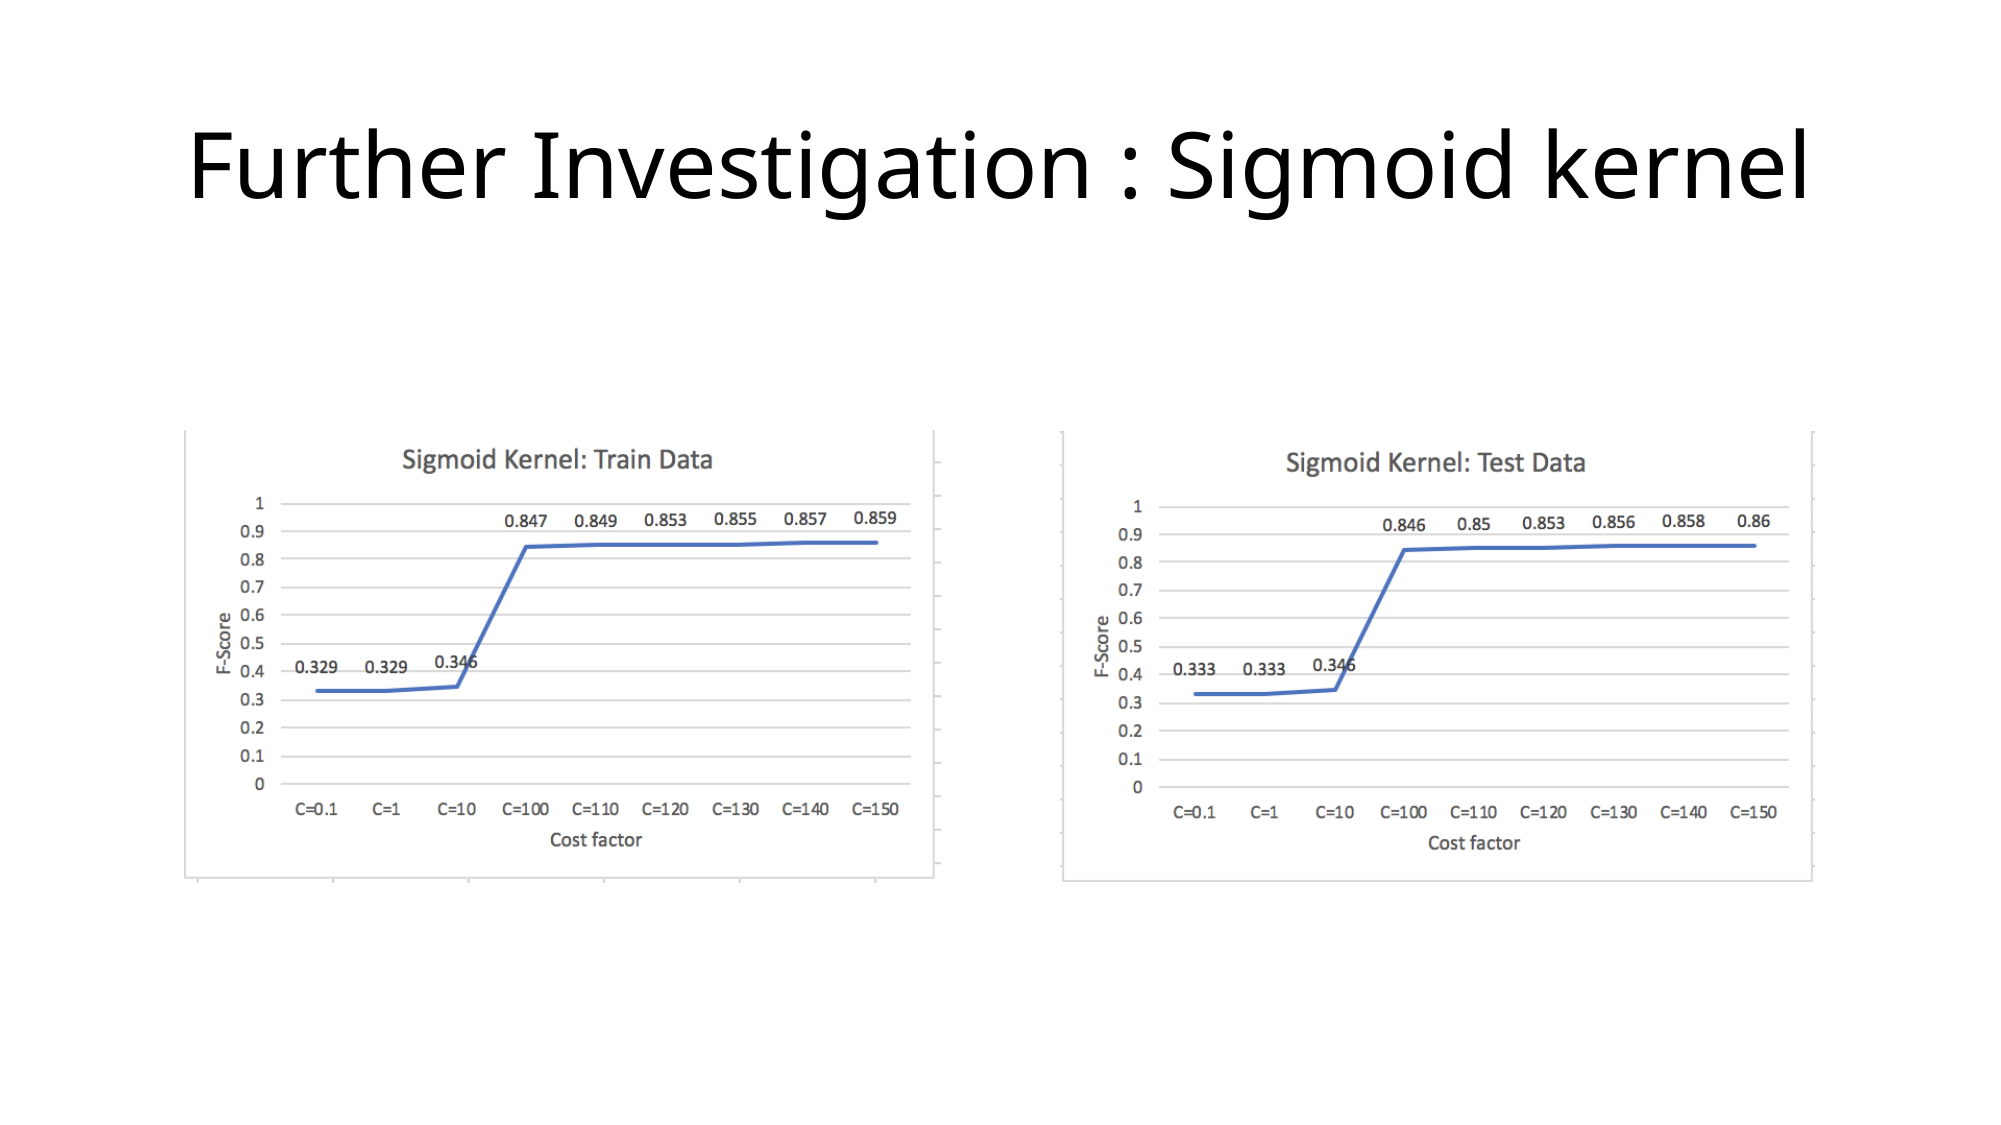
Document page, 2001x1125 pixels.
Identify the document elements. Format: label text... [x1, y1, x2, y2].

title Further Investigation : Sigmoid kernel [137, 59, 1863, 278]
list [1060, 431, 1815, 882]
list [184, 430, 941, 883]
